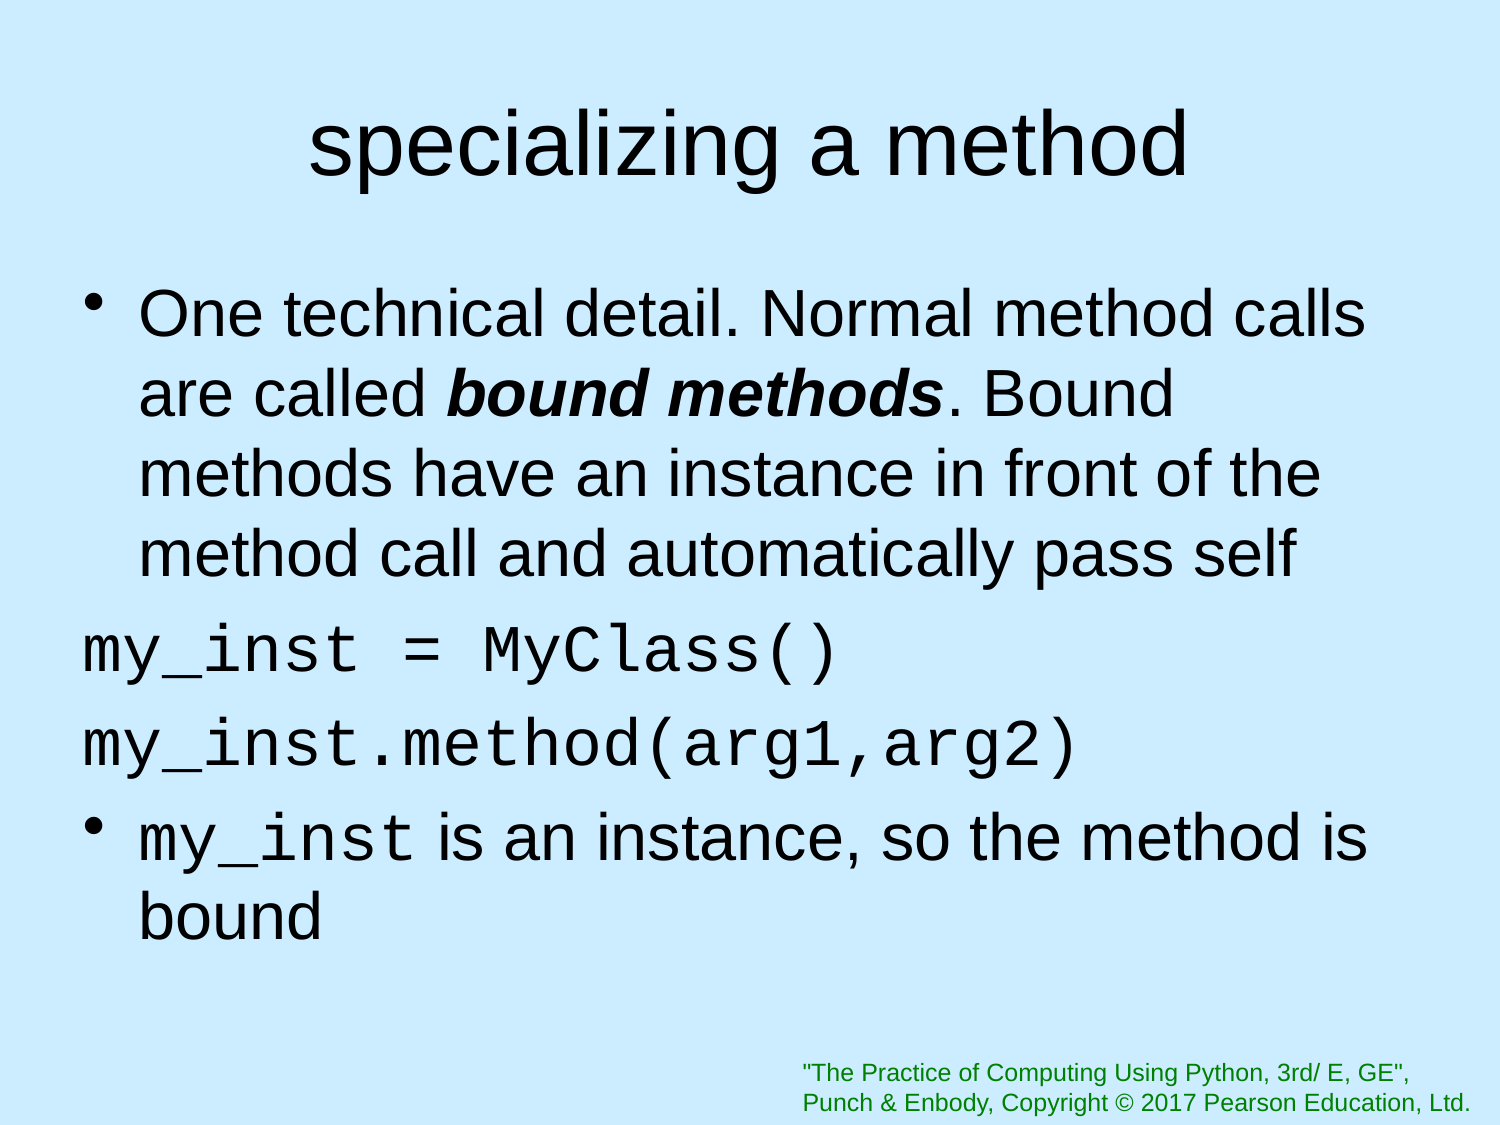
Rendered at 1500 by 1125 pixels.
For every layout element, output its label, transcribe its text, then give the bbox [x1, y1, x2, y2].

title specializing a method [74, 44, 1426, 234]
list One technical detail. Normal method calls are called bound methods. Bound methods have an instance in front of the method call and automatically pass self my_inst = MyClass() my_inst.method(arg1,arg2) my_inst is an instance, so the method is bound [74, 261, 1426, 1006]
